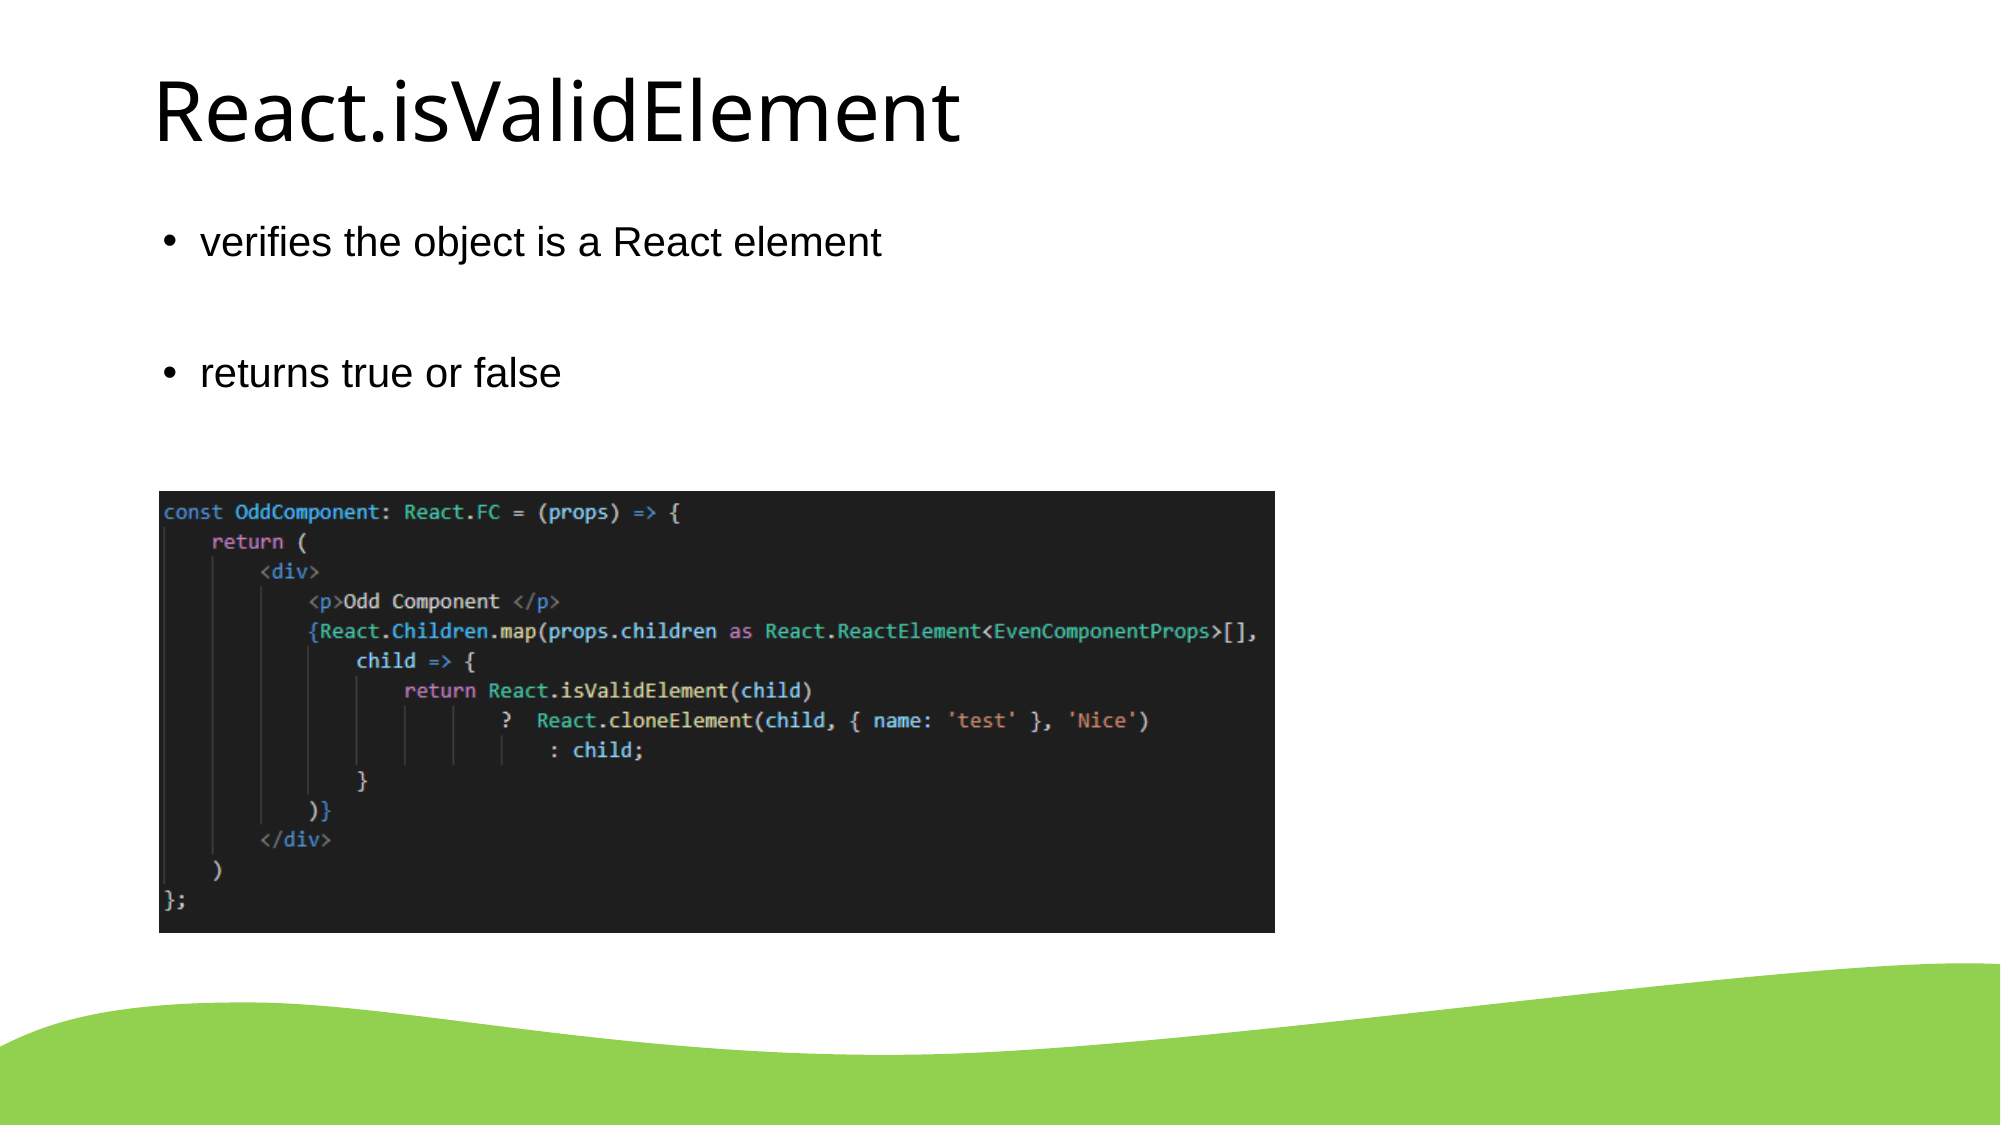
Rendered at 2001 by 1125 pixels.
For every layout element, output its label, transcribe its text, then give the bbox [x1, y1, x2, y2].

picture [159, 491, 1275, 933]
title React.isValidElement [137, 37, 1763, 193]
list verifies the object is a React element returns true or false [147, 212, 927, 913]
